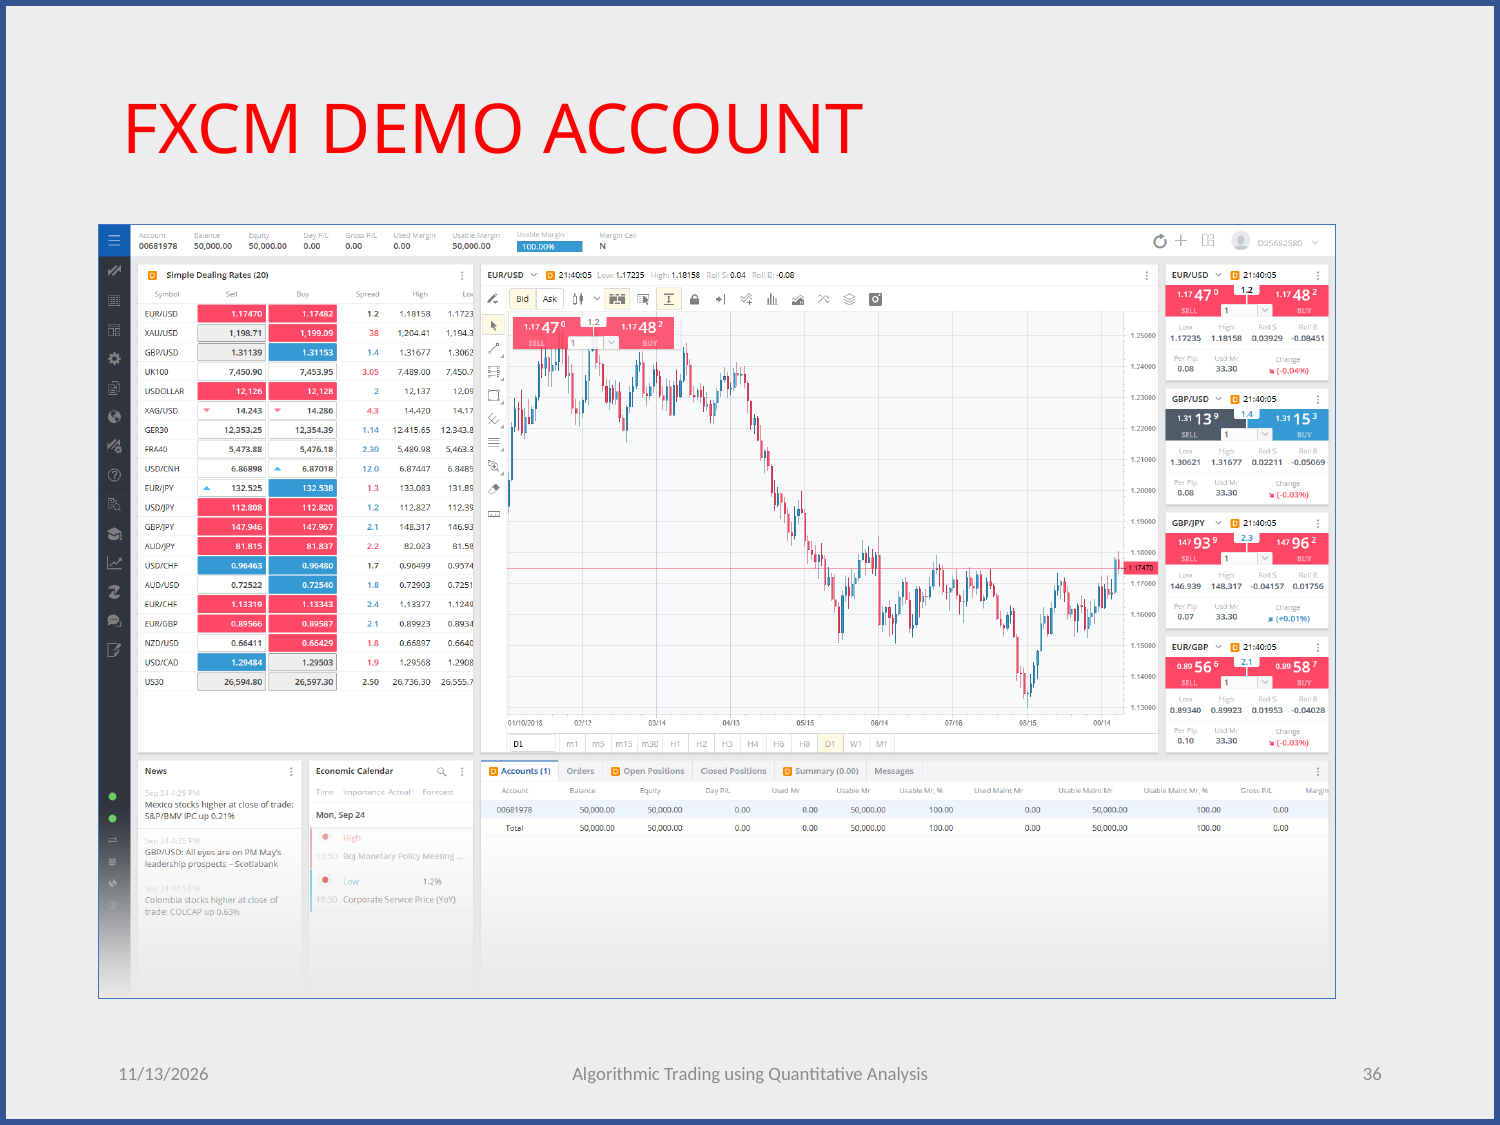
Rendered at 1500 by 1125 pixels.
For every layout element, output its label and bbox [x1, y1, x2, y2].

text_box [0, 0, 1500, 1125]
picture [98, 224, 1336, 999]
